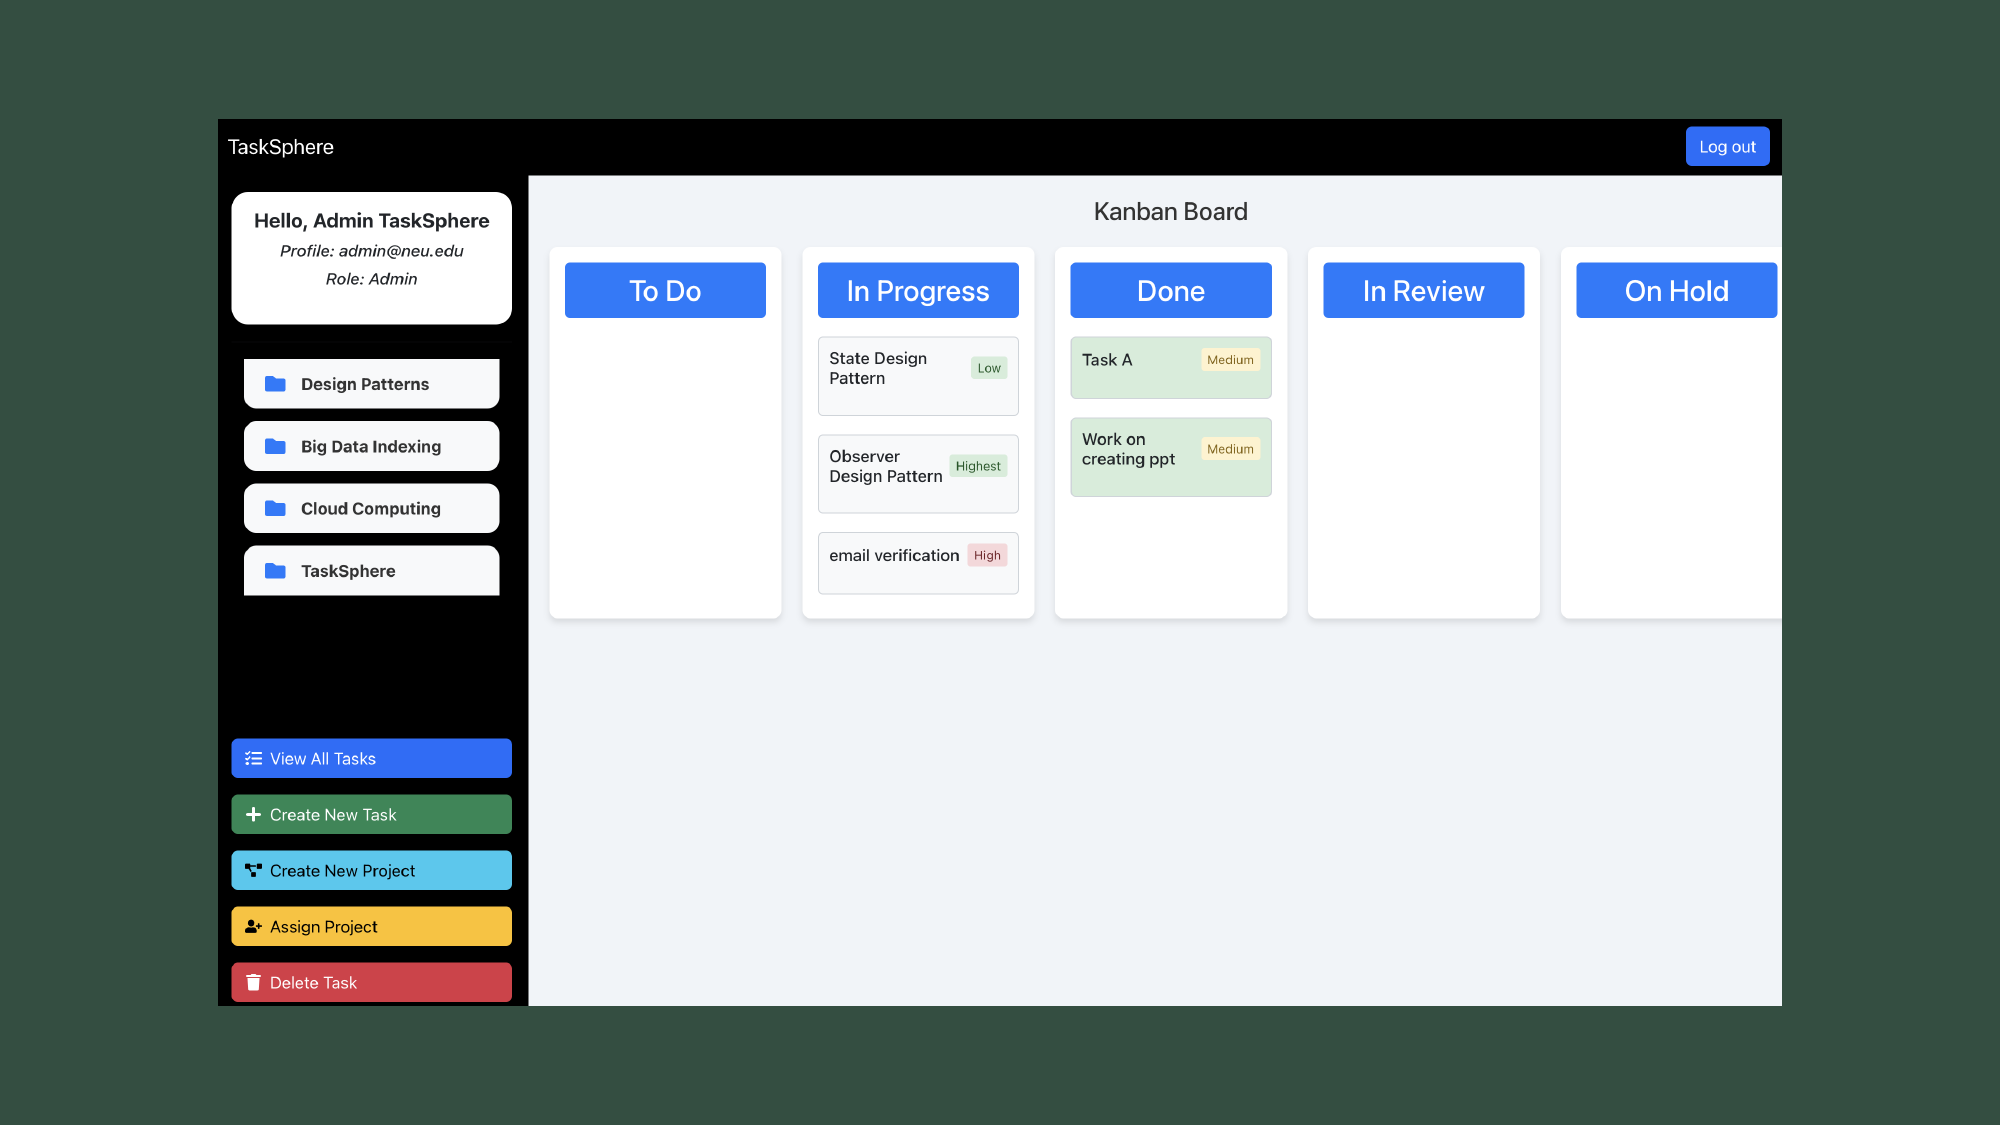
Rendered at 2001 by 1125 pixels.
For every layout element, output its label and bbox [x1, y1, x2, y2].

picture [218, 119, 1782, 1006]
